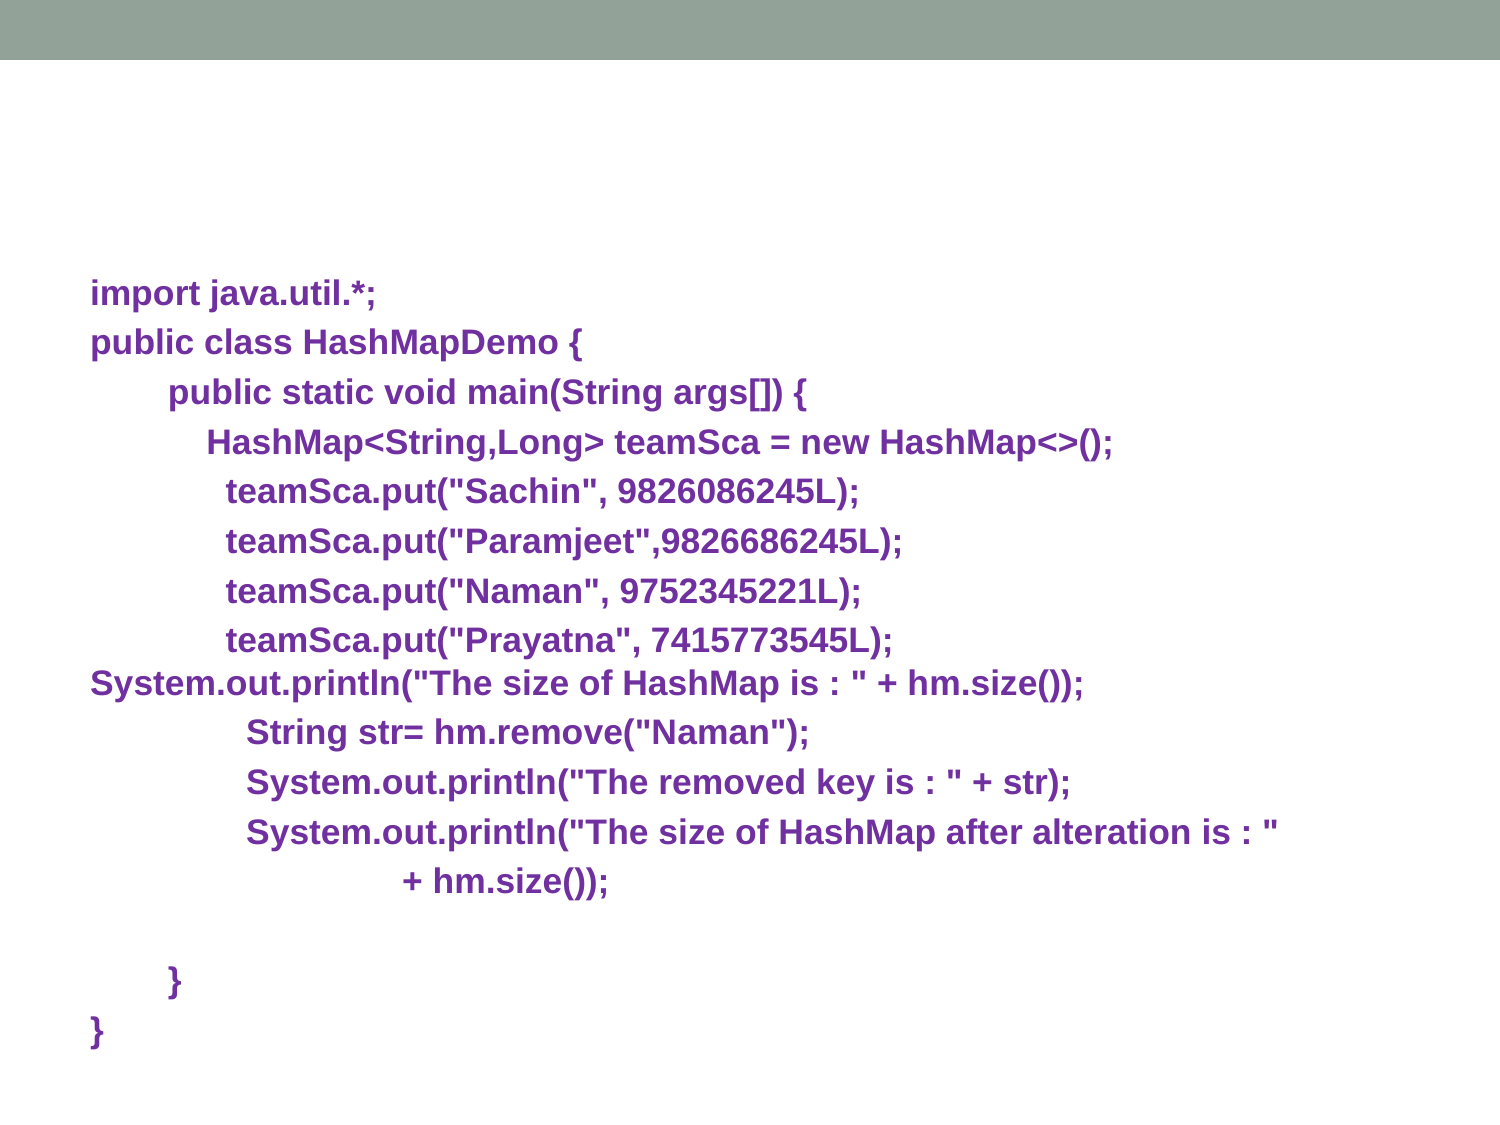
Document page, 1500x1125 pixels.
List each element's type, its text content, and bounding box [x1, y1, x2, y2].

list import java.util.*; public class HashMapDemo { public static void main(String args[]) { HashMap<String,Long> teamSca = new HashMap<>(); teamSca.put("Sachin", 9826086245L); teamSca.put("Paramjeet",9826686245L); teamSca.put("Naman", 9752345221L); teamSca.put("Prayatna", 7415773545L); System.out.println("The size of HashMap is : " + hm.size()); String str= hm.remove("Naman"); System.out.println("The removed key is : " + str); System.out.println("The size of HashMap after alteration is : " + hm.size()); } } [75, 262, 1425, 1063]
